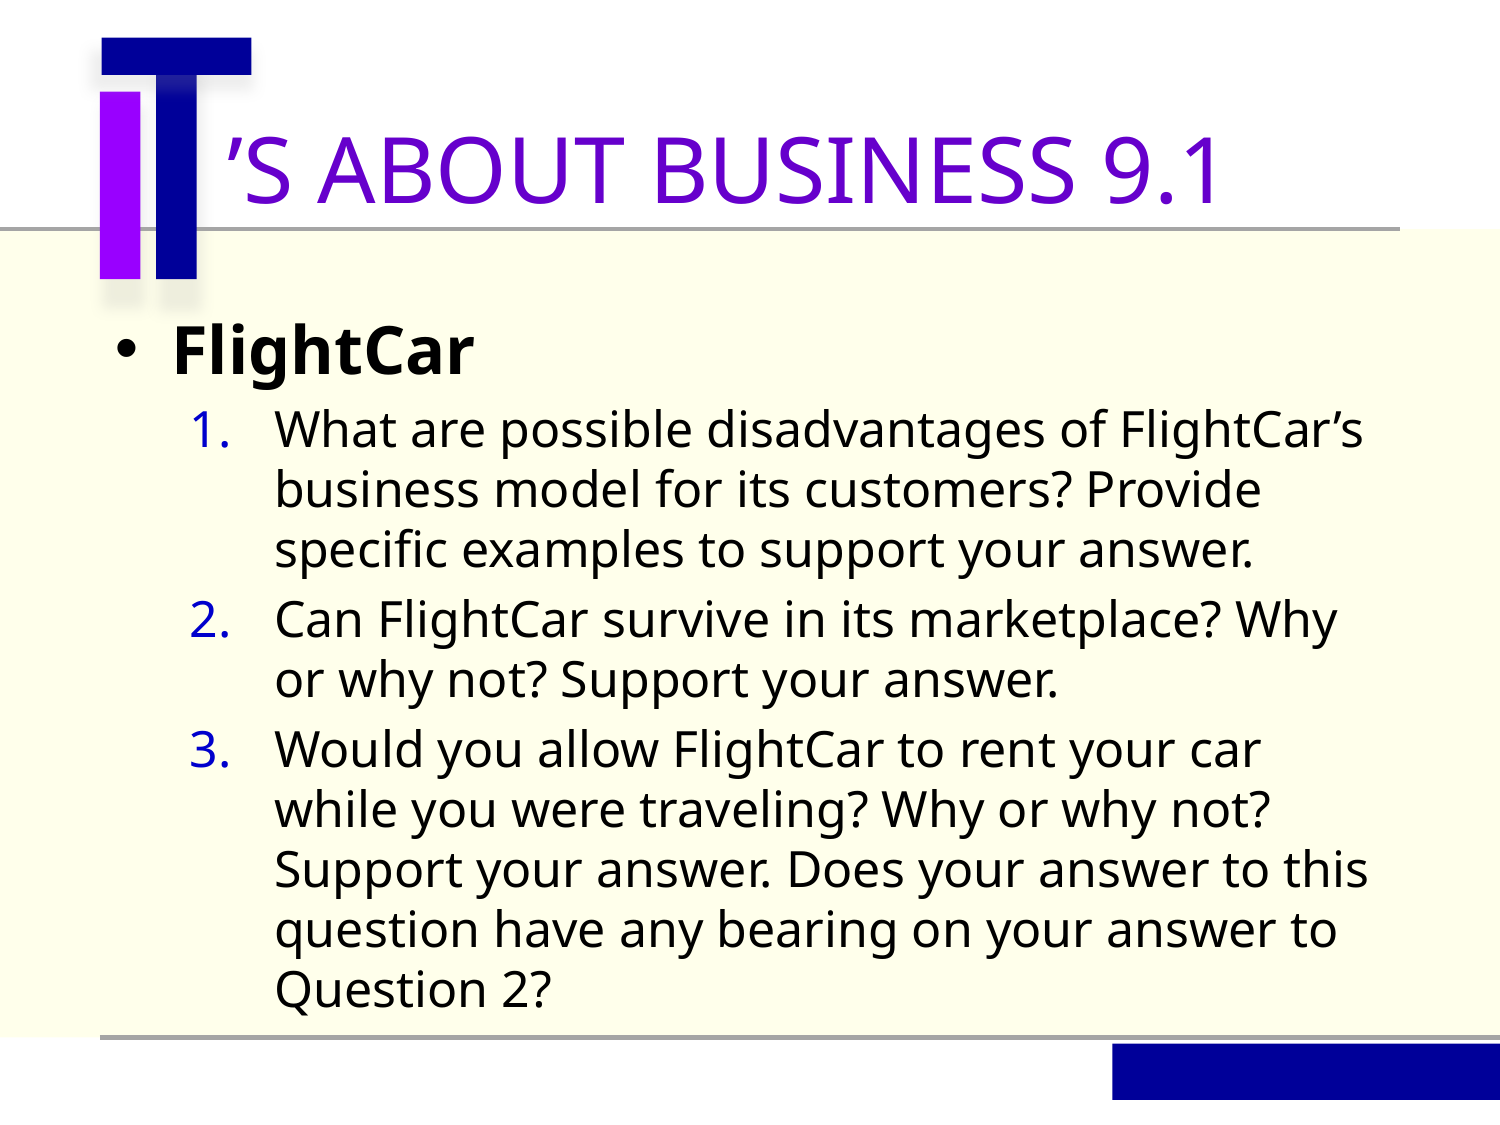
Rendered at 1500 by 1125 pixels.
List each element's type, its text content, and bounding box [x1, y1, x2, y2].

list ’S ABOUT BUSINESS 9.1 [212, 104, 1488, 267]
list FlightCar What are possible disadvantages of FlightCar’s business model for its customers? Provide specific examples to support your answer. Can FlightCar survive in its marketplace? Why or why not? Support your answer. Would you allow FlightCar to rent your car while you were traveling? Why or why not? Support your answer. Does your answer to this question have any bearing on your answer to Question 2? [99, 299, 1413, 1025]
